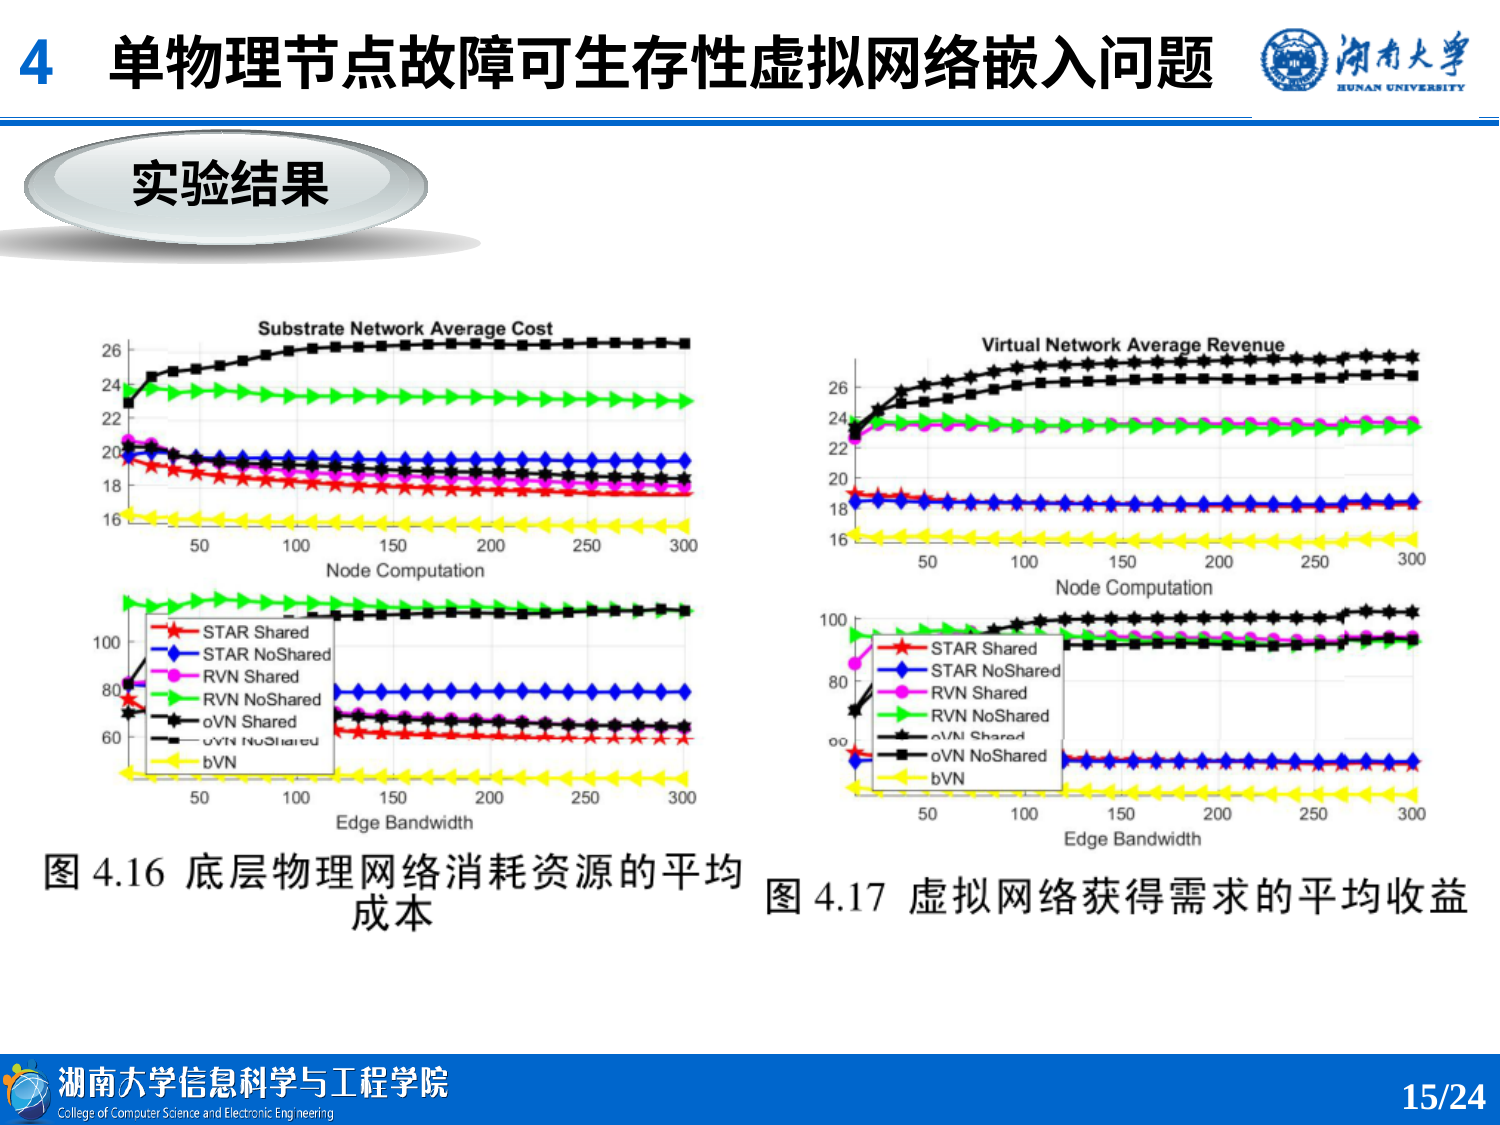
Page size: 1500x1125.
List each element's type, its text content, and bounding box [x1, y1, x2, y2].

picture [0, 1054, 450, 1124]
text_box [0, 129, 486, 266]
text_box 4 单物理节点故障可生存性虚拟网络嵌入问题 [2, 14, 1230, 180]
picture [0, 295, 1500, 953]
picture [1252, 3, 1479, 118]
text_box 15/24 [1386, 1064, 1500, 1125]
